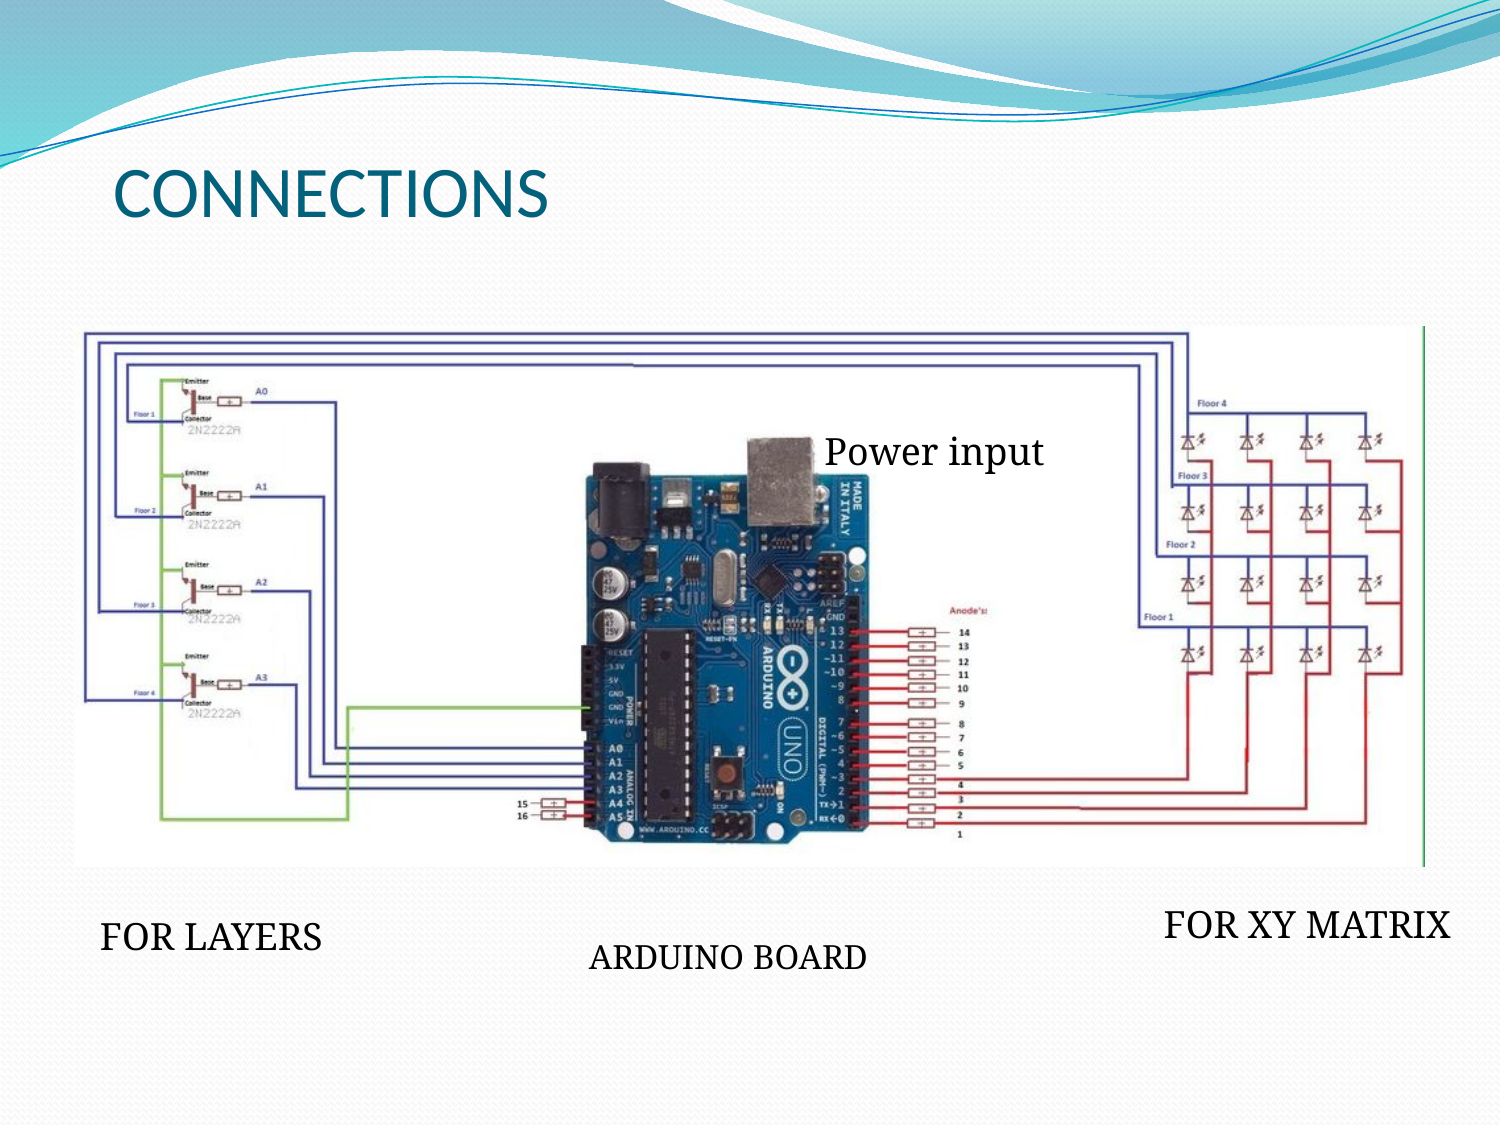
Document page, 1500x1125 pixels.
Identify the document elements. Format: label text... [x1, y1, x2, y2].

title CONNECTIONS [113, 137, 1464, 233]
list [74, 326, 1426, 868]
text_box FOR LAYERS [85, 905, 338, 965]
text_box ARDUINO BOARD [574, 928, 884, 984]
text_box FOR XY MATRIX [1148, 893, 1467, 953]
